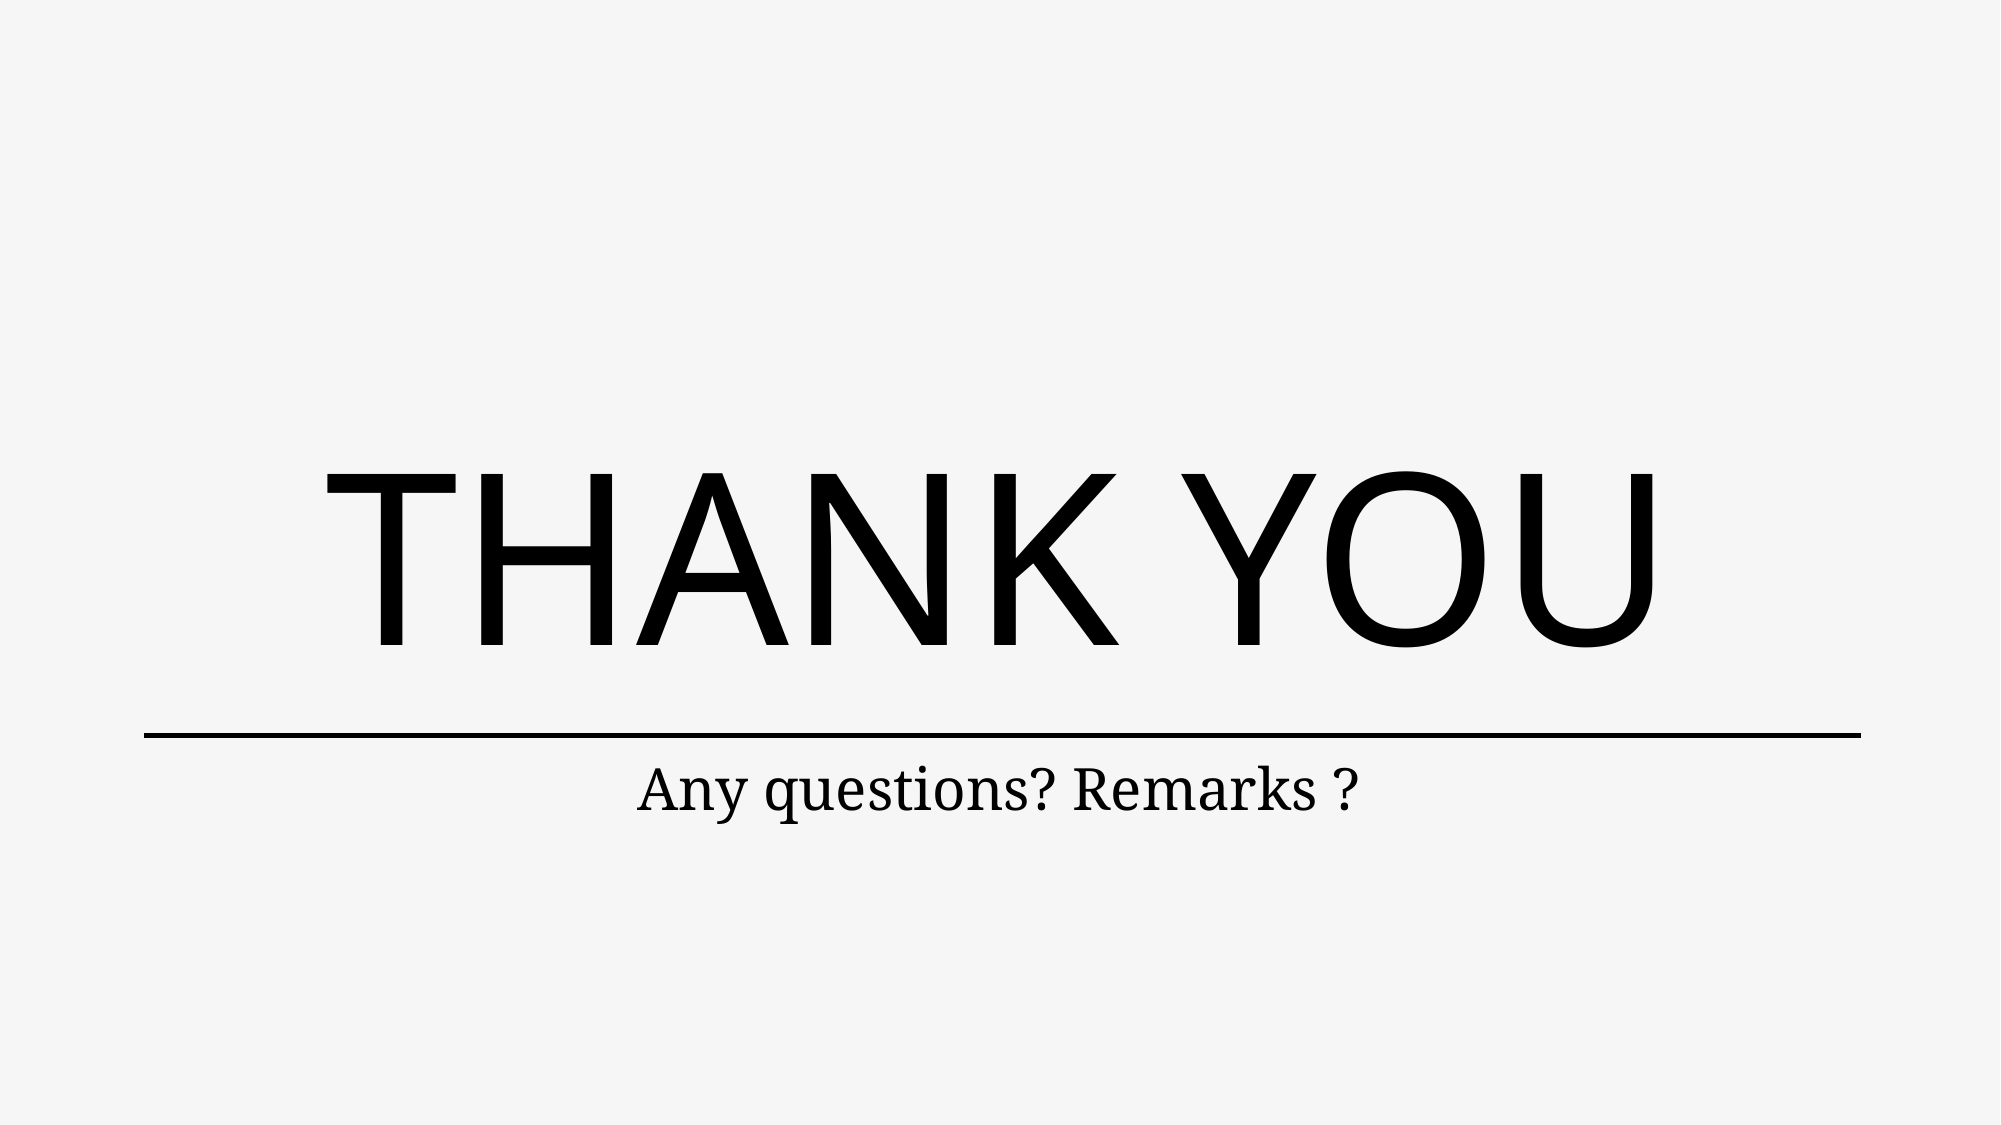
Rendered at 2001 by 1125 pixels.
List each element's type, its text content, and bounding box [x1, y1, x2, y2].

list Any questions? Remarks ? [136, 752, 1862, 999]
title THANK YOU [137, 284, 1863, 705]
